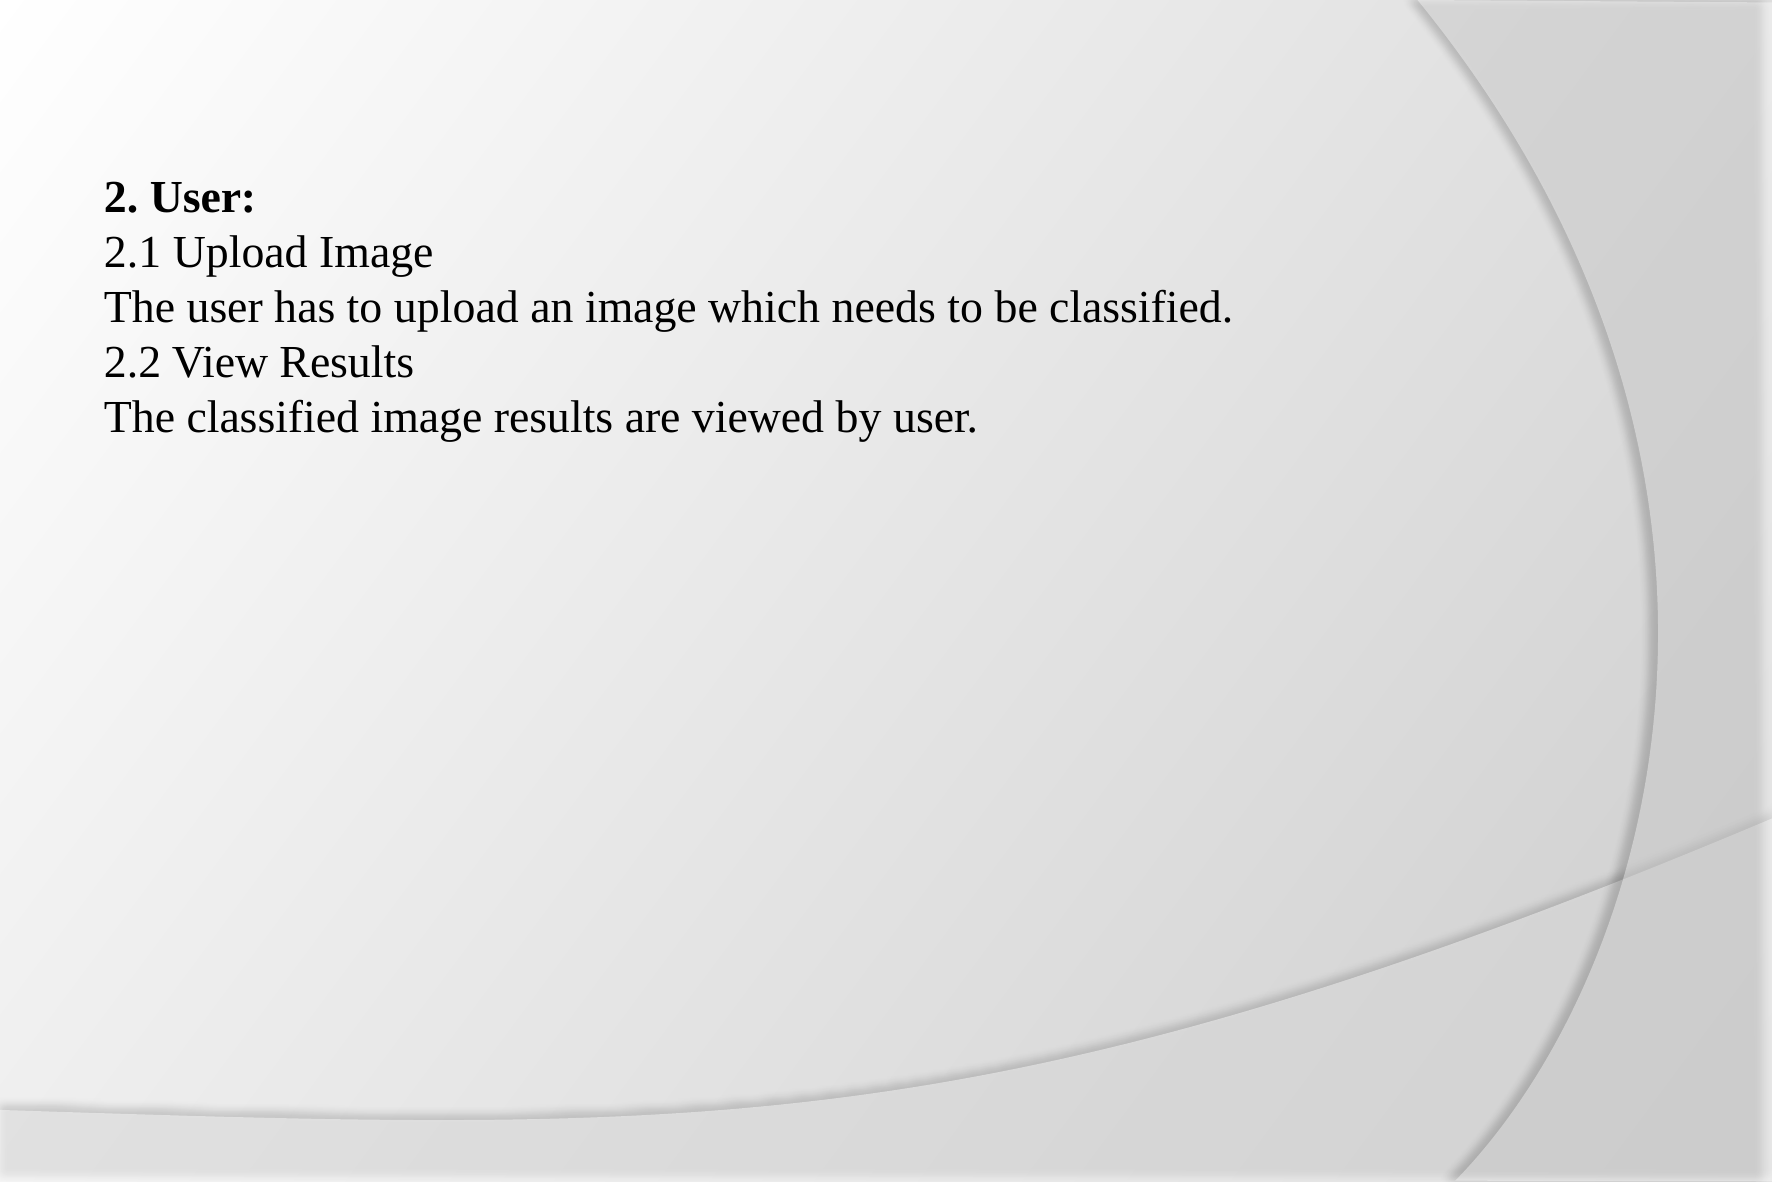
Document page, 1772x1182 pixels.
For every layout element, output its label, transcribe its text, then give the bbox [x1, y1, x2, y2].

text_box 2. User: 2.1 Upload Image The user has to upload an image which needs to be classified. 2.2 View Results The classified image results are viewed by user. [89, 158, 1561, 449]
